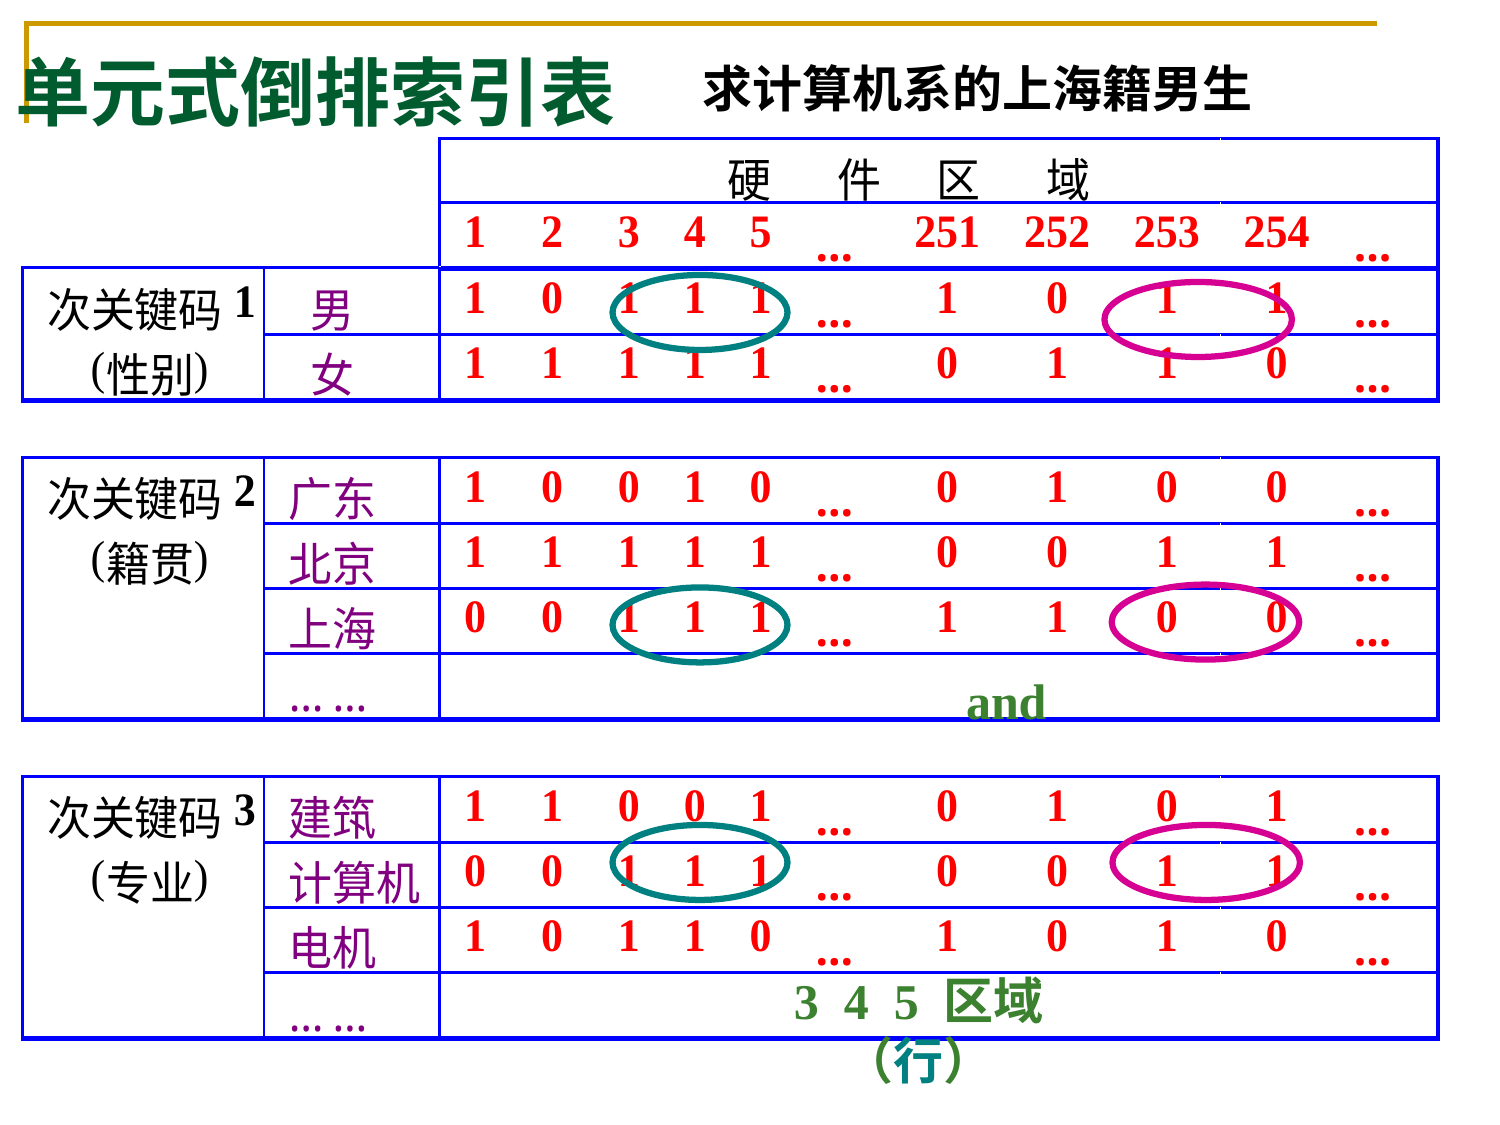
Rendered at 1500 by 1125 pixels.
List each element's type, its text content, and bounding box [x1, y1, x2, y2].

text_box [612, 274, 788, 901]
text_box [0, 137, 1485, 1125]
text_box 求计算机系的上海籍男生 [687, 49, 1300, 125]
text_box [1104, 281, 1301, 901]
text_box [712, 662, 1126, 1038]
title 单元式倒排索引表 [0, 37, 1500, 126]
